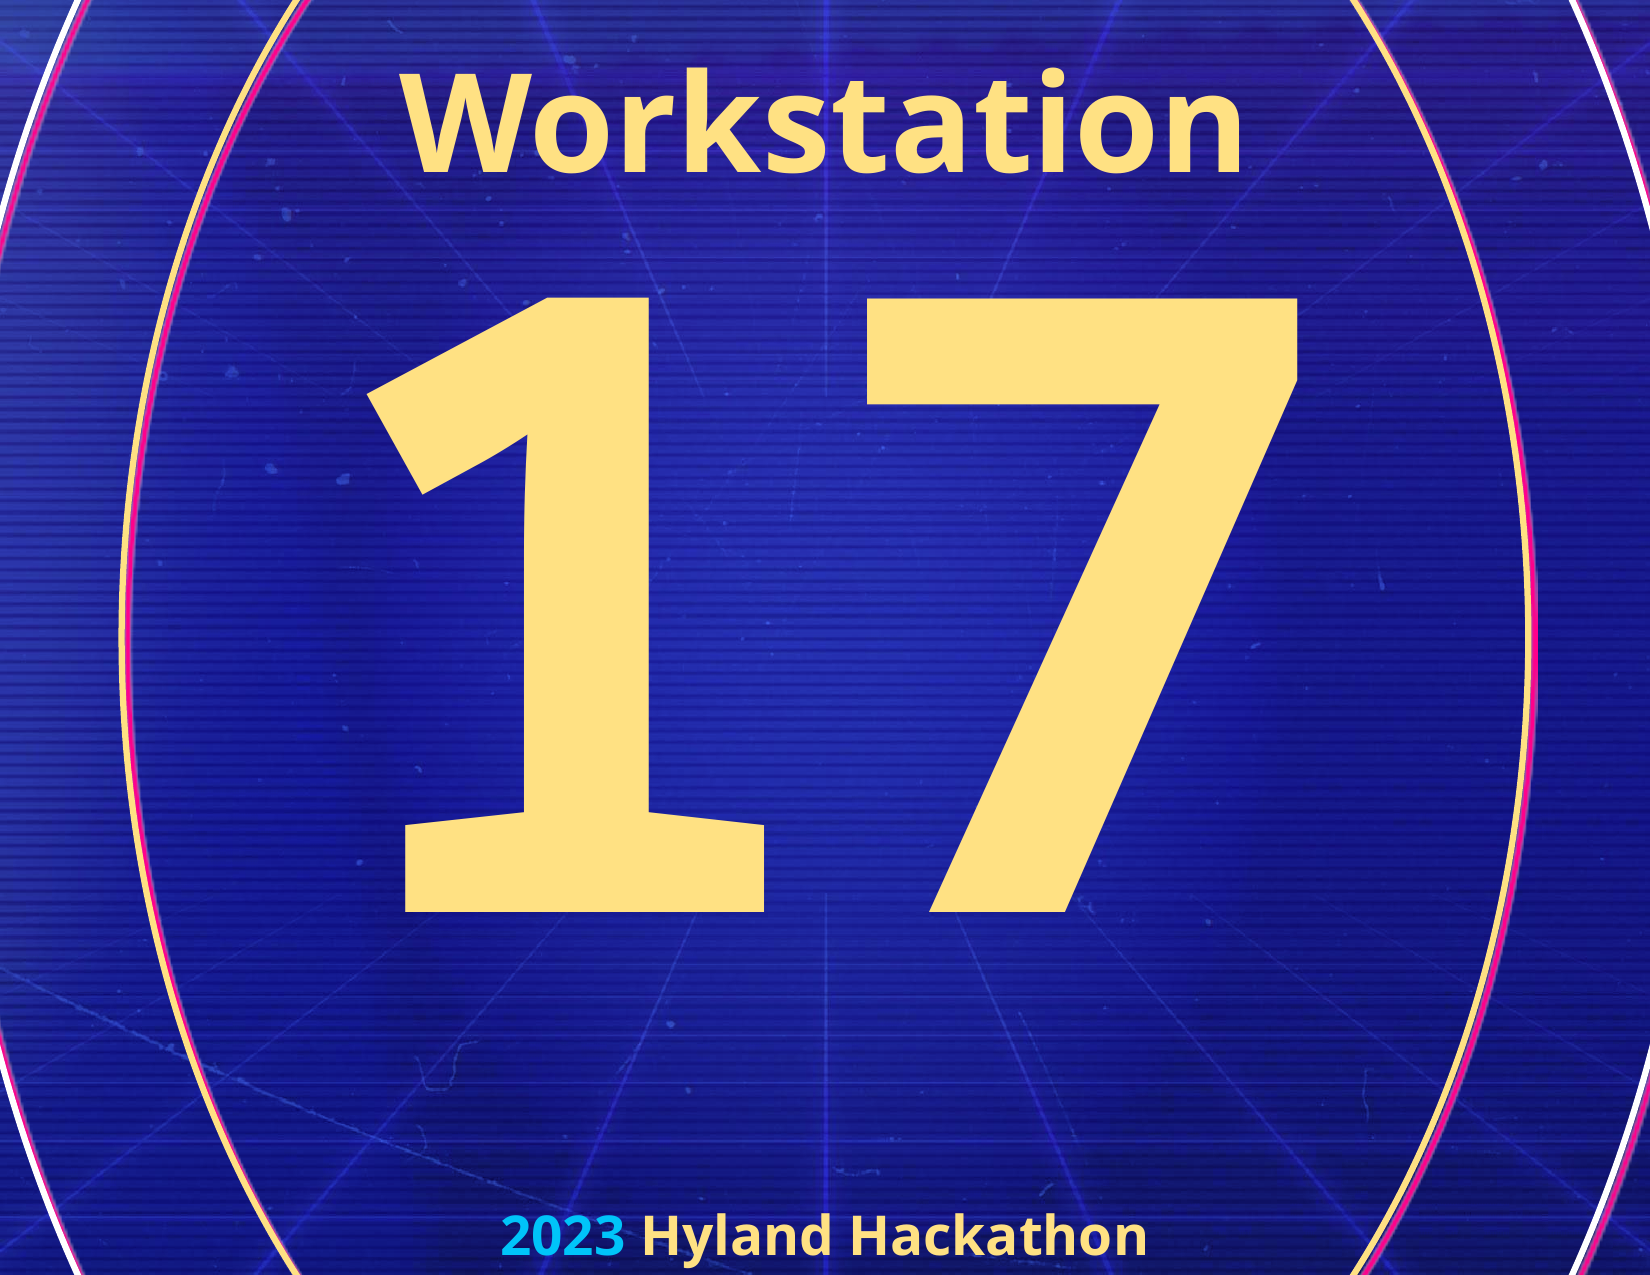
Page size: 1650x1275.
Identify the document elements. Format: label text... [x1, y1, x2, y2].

text_box Workstation [0, 0, 1650, 44]
text_box 2023 Hyland Hackathon [0, 1231, 1650, 1274]
text_box 17 [0, 44, 1650, 1231]
